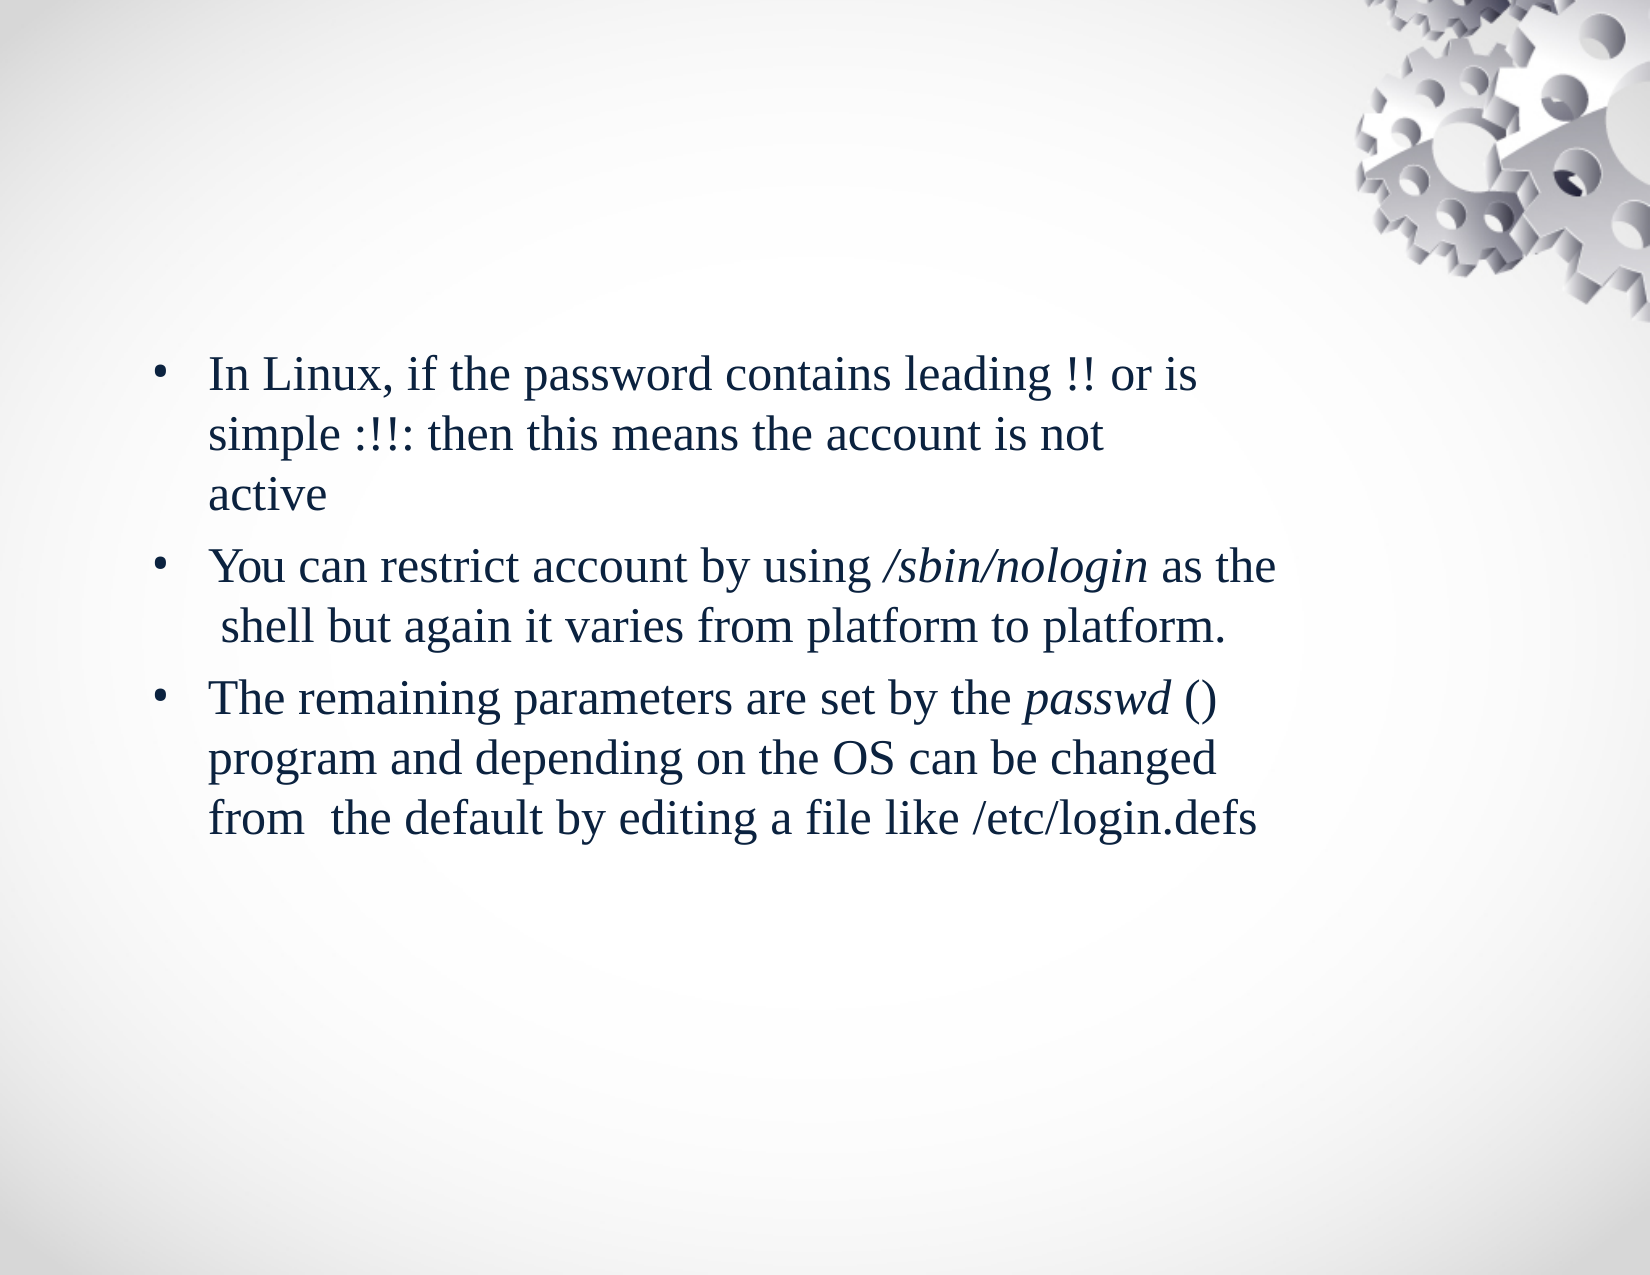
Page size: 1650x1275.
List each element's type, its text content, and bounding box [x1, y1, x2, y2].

picture [0, 0, 1650, 1275]
text_box In Linux, if the password contains leading !! or is simple :!!: then this means the account is not active You can restrict account by using /sbin/nologin as the shell but again it varies from platform to platform. The remaining parameters are set by the passwd () program and depending on the OS can be changed from the default by editing a file like /etc/login.defs [149, 338, 1328, 845]
